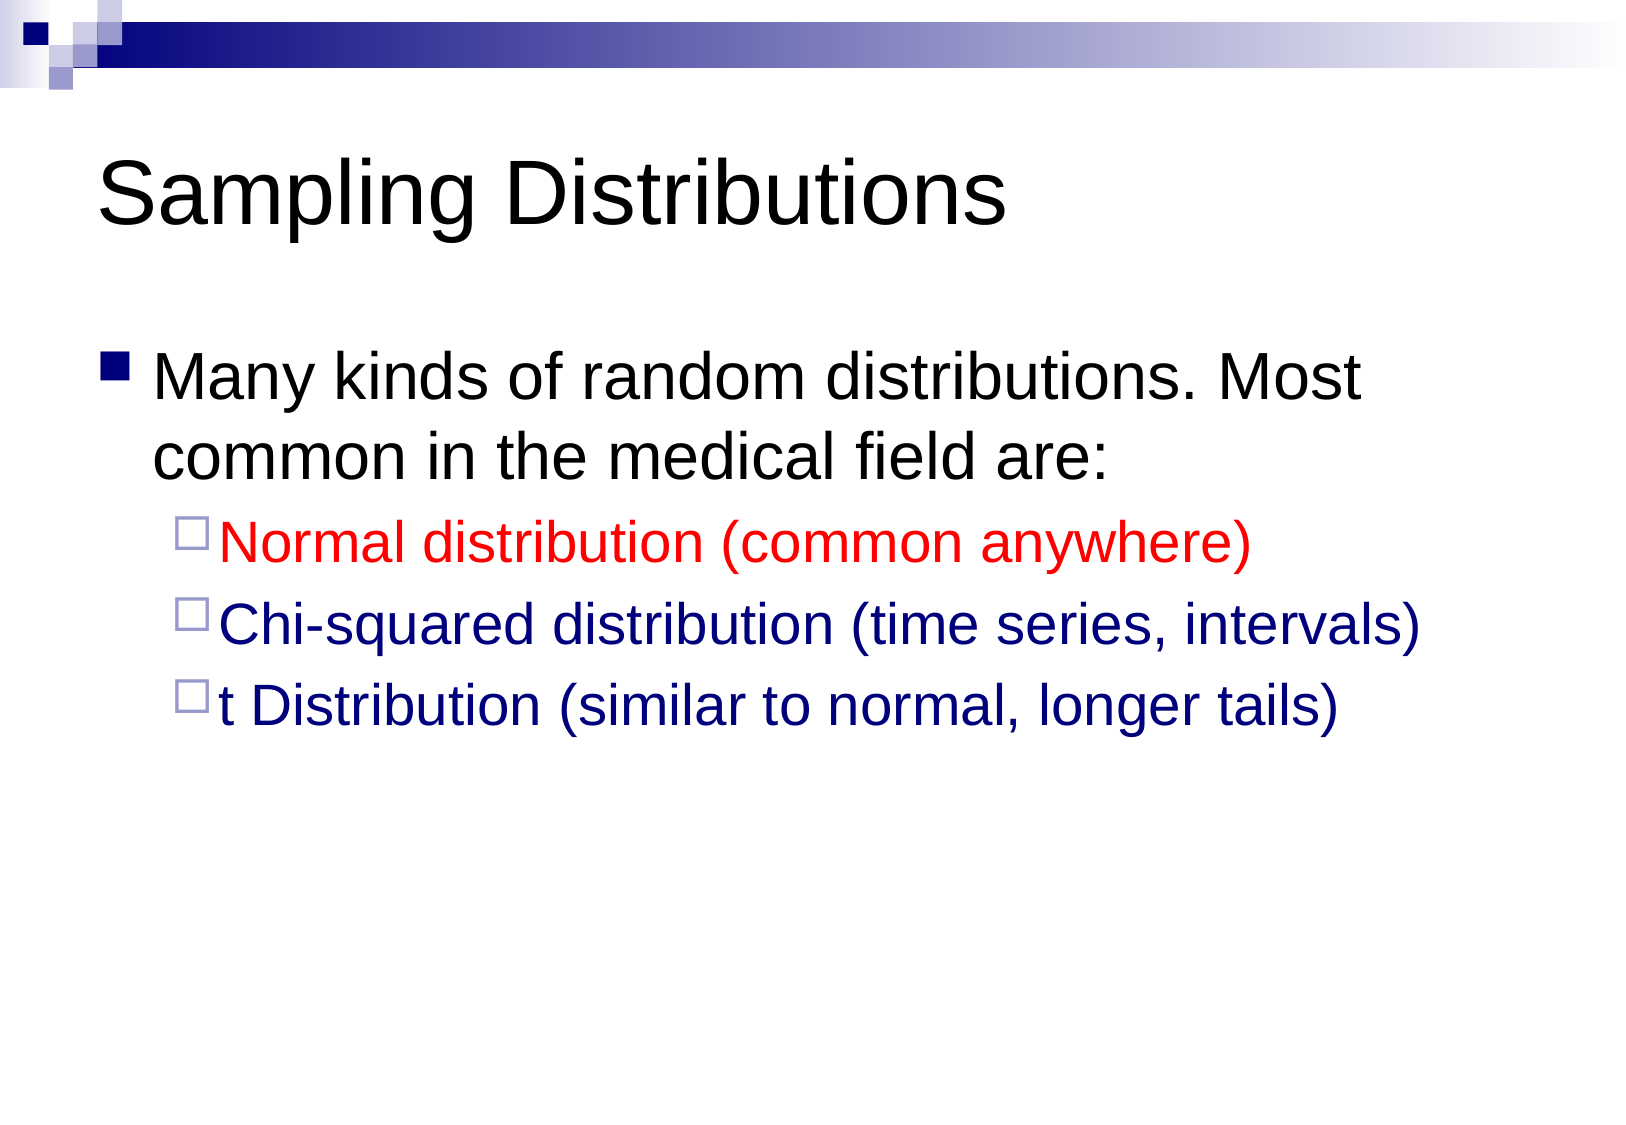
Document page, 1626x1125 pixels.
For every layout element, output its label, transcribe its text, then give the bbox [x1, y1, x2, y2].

title Sampling Distributions [81, 75, 1544, 300]
list Many kinds of random distributions. Most common in the medical field are: Normal distribution (common anywhere) Chi-squared distribution (time series, intervals) t Distribution (similar to normal, longer tails) [81, 324, 1544, 963]
